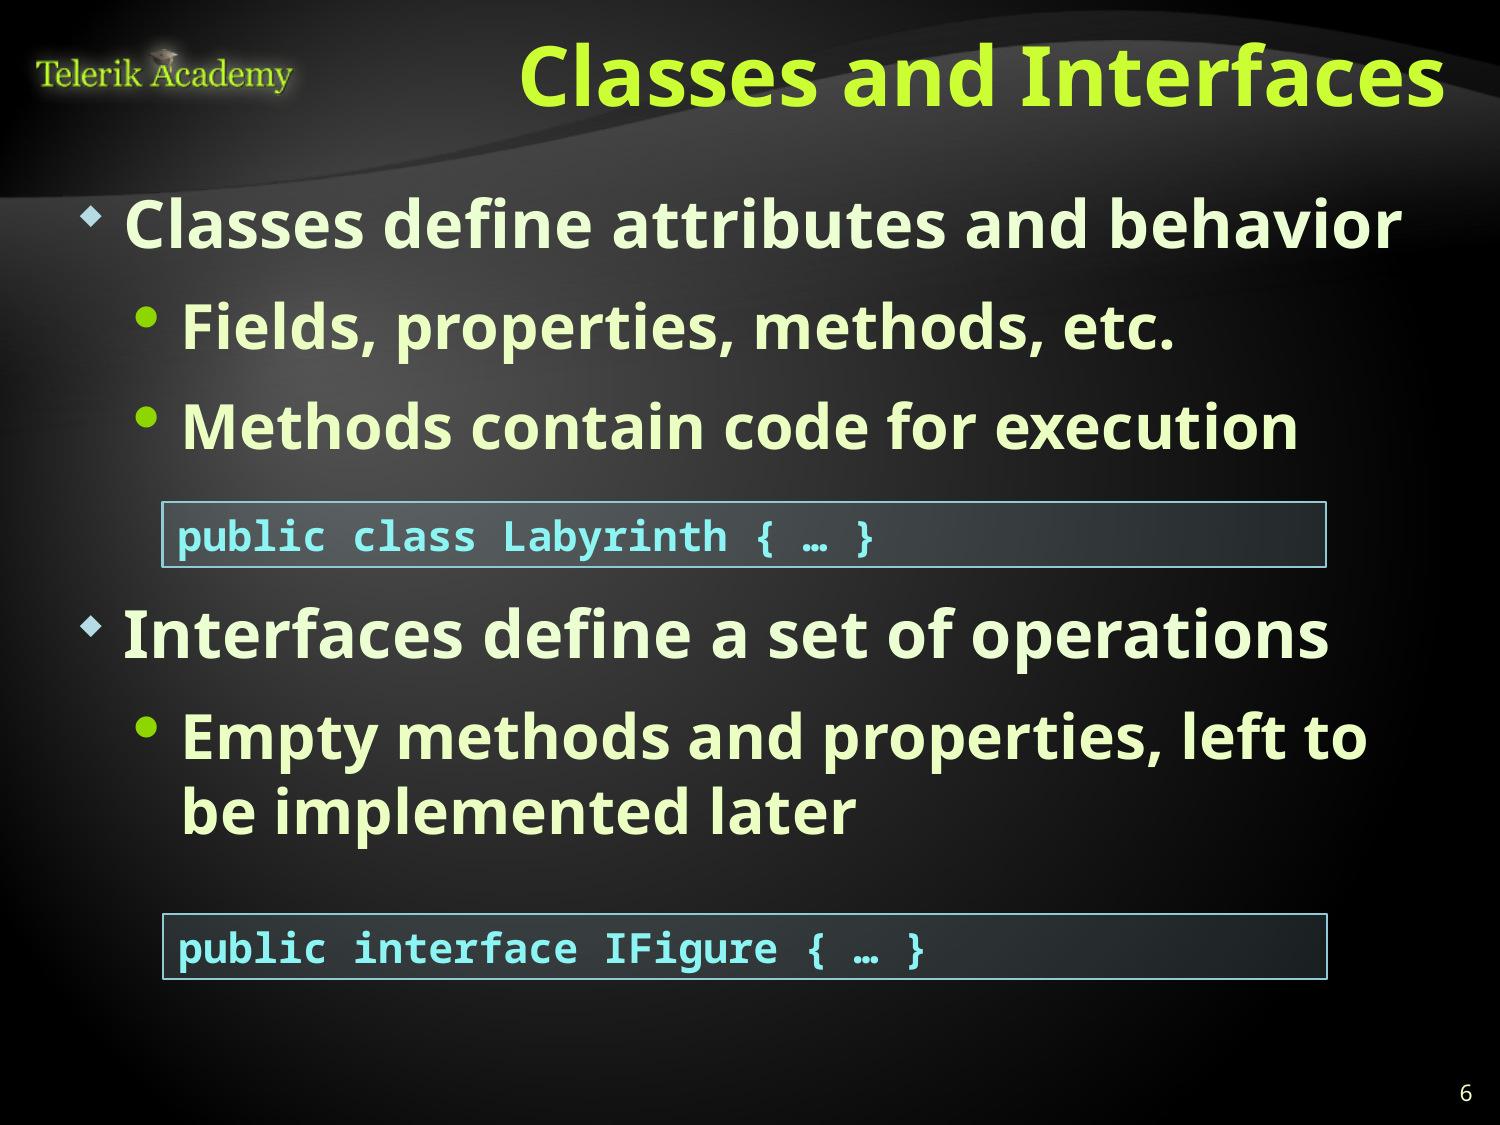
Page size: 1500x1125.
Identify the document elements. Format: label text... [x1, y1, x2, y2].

title Classes and Interfaces [300, 12, 1463, 150]
text_box public interface IFigure { … } [163, 914, 1327, 980]
picture [0, 0, 1500, 1125]
list Classes define attributes and behavior Fields, properties, methods, etc. Methods contain code for execution Interfaces define a set of operations Empty methods and properties, left to be implemented later [62, 174, 1438, 1100]
slide_number 6 [1412, 1074, 1488, 1113]
text_box public class Labyrinth { … } [162, 501, 1327, 567]
